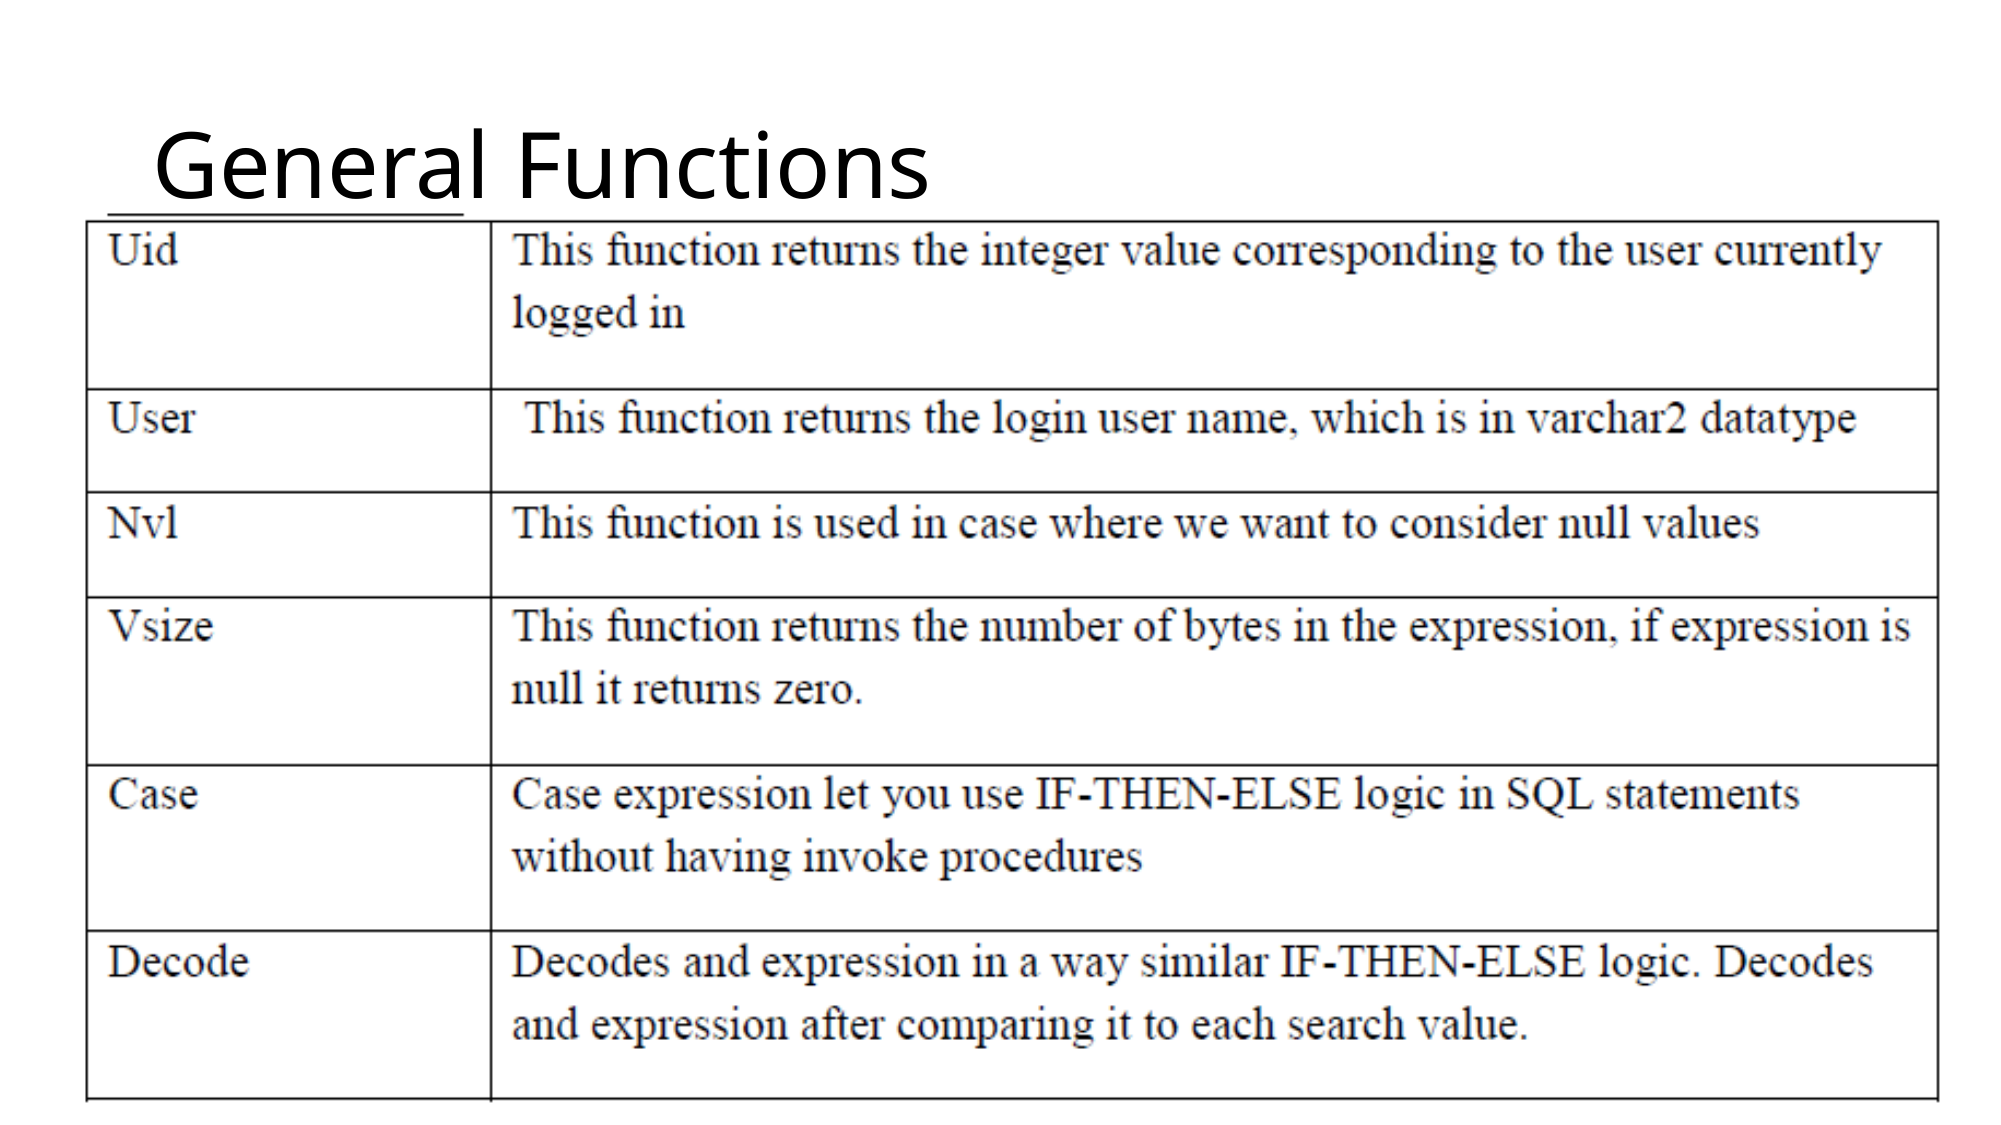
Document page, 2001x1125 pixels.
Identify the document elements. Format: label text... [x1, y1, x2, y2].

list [59, 212, 1955, 1125]
title General Functions [137, 59, 1863, 212]
